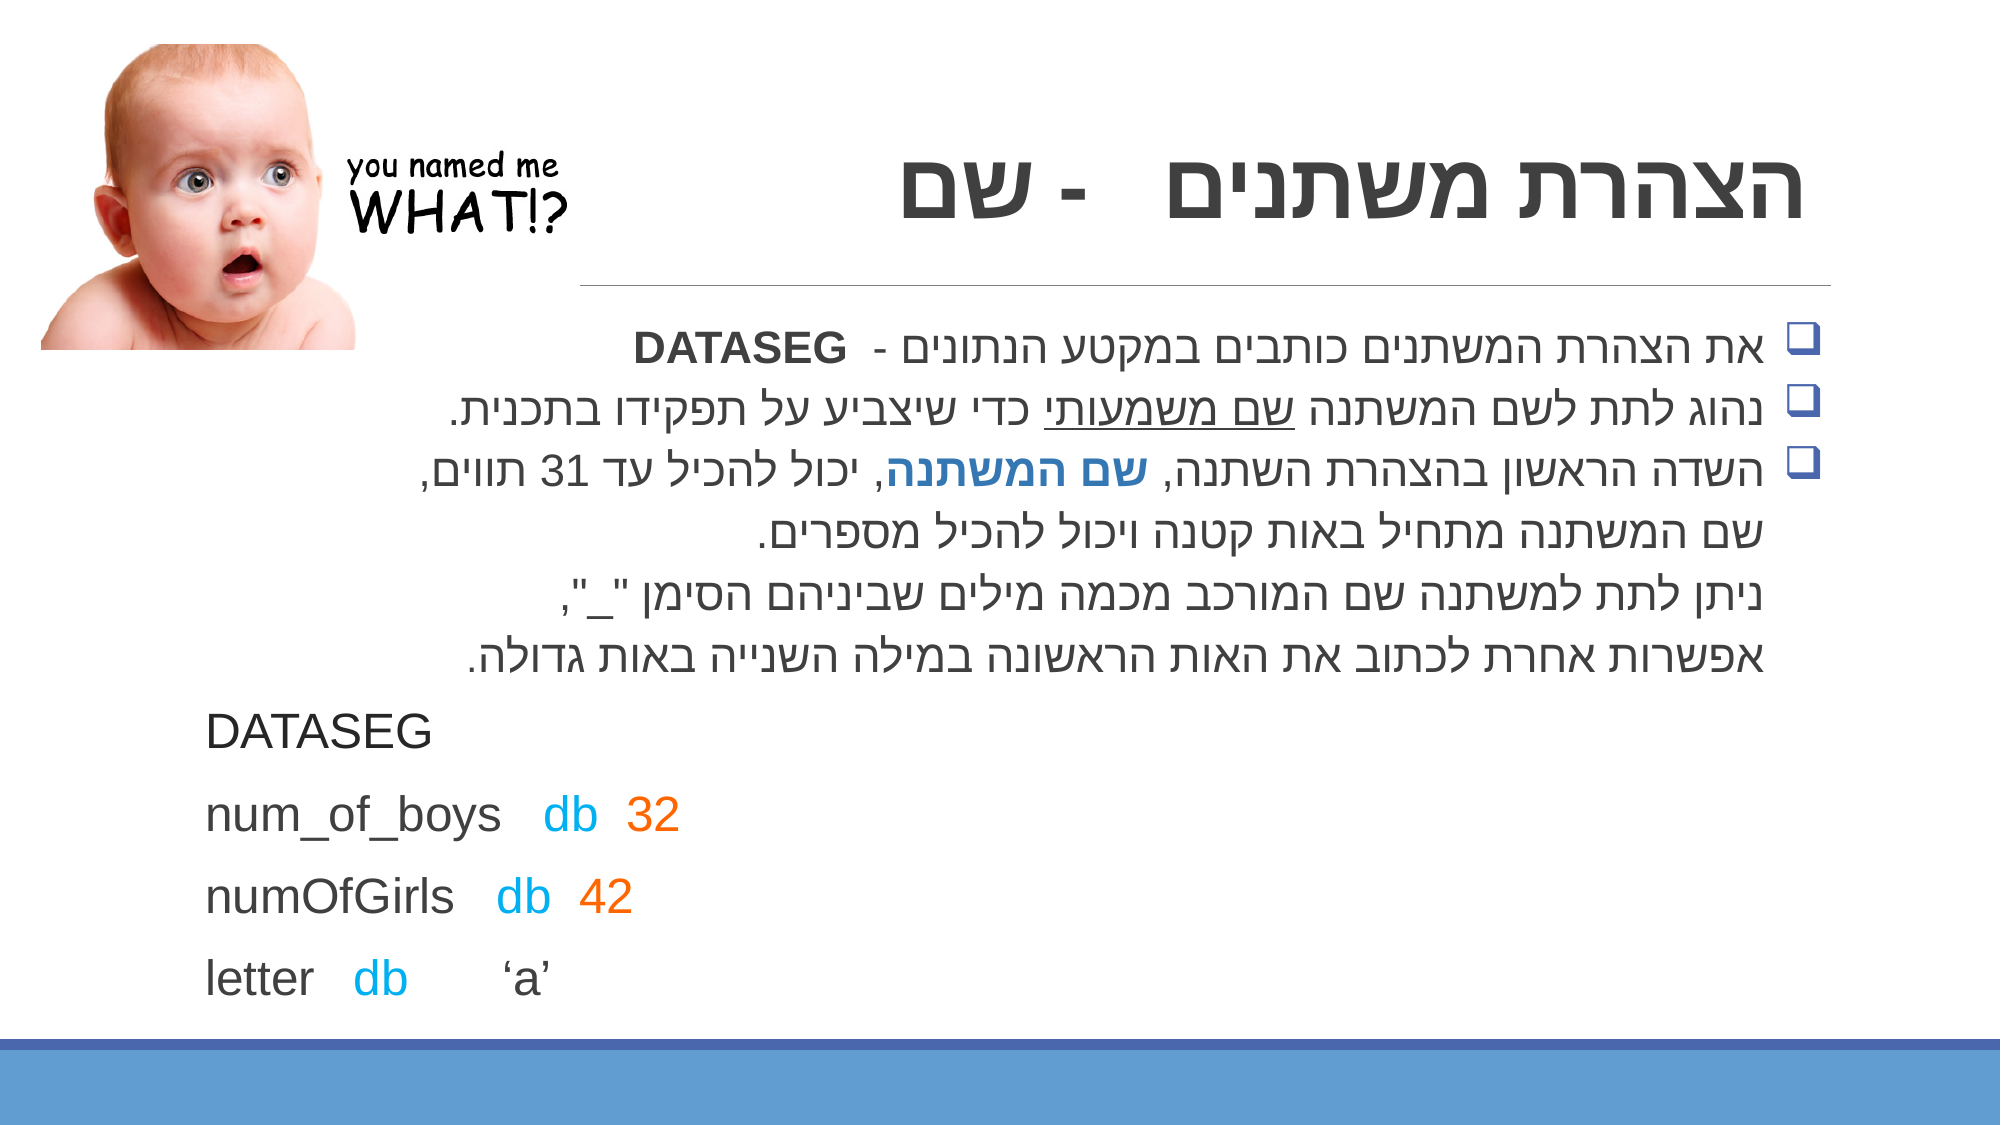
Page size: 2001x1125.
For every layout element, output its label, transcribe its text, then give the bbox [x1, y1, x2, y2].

picture [38, 44, 581, 350]
title הצהרת משתנים - שם [833, 102, 1824, 246]
list את הצהרת המשתנים כותבים במקטע הנתונים - DATASEG נהוג לתת לשם המשתנה שם משמעותי כדי שיצביע על תפקידו בתכנית. השדה הראשון בהצהרת השתנה, שם המשתנה, יכול להכיל עד 31 תווים, שם המשתנה מתחיל באות קטנה ויכול להכיל מספרים. ניתן לתת למשתנה שם המורכב מכמה מילים שביניהם הסימן "_", אפשרות אחרת לכתוב את האות הראשונה במילה השנייה באות גדולה. DATASEG num_of_boys db 32 numOfGirls db 42 letter db ‘a’ [190, 302, 1824, 1015]
